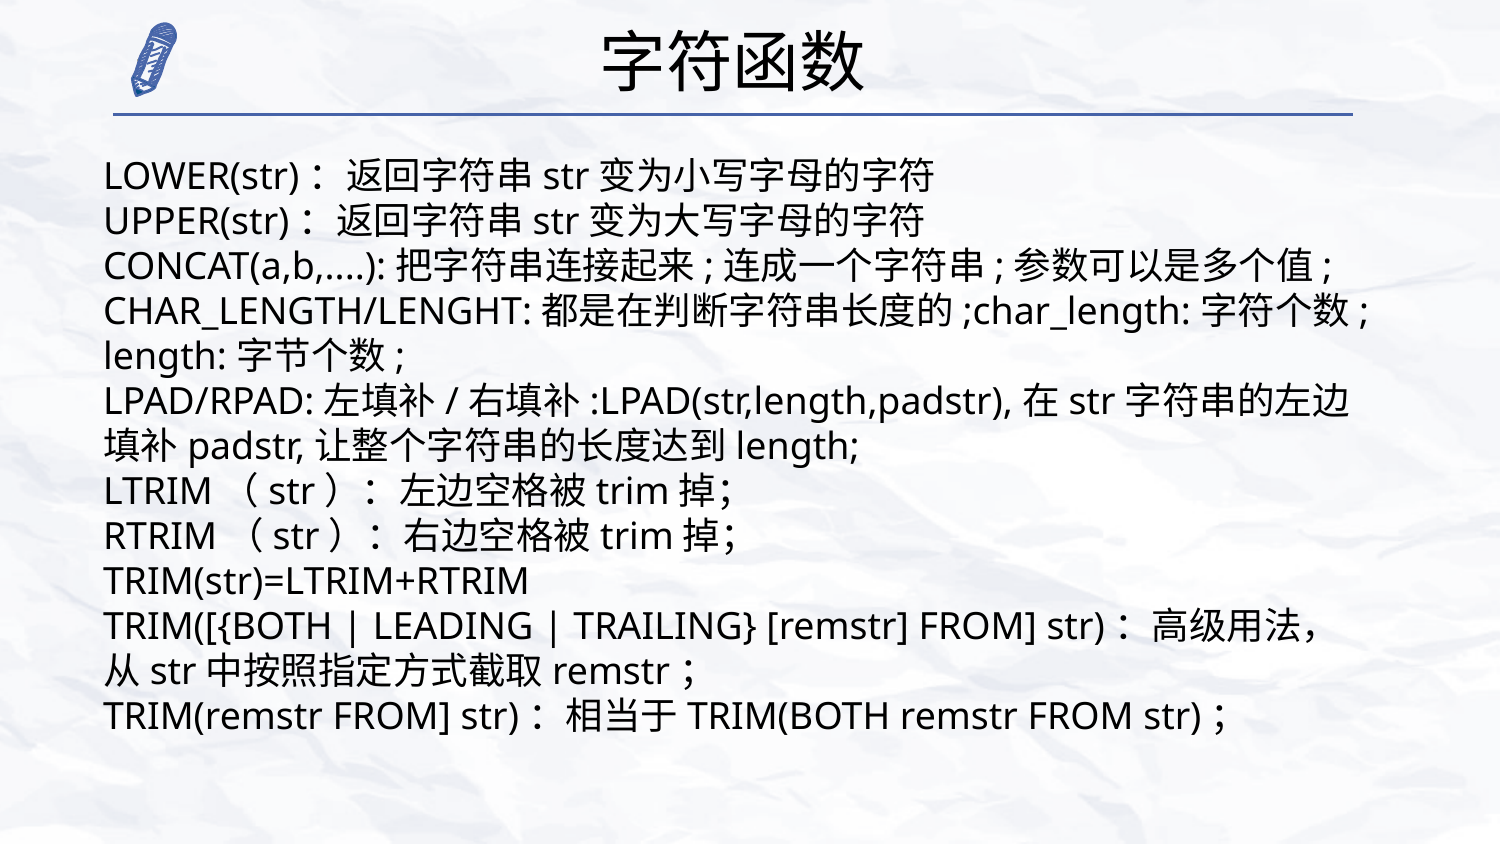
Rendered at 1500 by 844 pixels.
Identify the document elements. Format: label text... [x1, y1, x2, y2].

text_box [125, 25, 182, 92]
text_box LOWER(str)：返回字符串str变为小写字母的字符 UPPER(str)：返回字符串str变为大写字母的字符 CONCAT(a,b,....):把字符串连接起来;连成一个字符串;参数可以是多个值; CHAR_LENGTH/LENGHT:都是在判断字符串长度的;char_length:字符个数;length:字节个数; LPAD/RPAD:左填补/右填补:LPAD(str,length,padstr),在str字符串的左边填补padstr,让整个字符串的长度达到length; LTRIM（str）：左边空格被trim掉； RTRIM（str）：右边空格被trim掉； TRIM(str)=LTRIM+RTRIM TRIM([{BOTH | LEADING | TRAILING} [remstr] FROM] str)：高级用法，从str中按照指定方式截取remstr； TRIM(remstr FROM] str)：相当于TRIM(BOTH remstr FROM str)； [88, 144, 1369, 745]
text_box 字符函数 [338, 12, 1128, 105]
